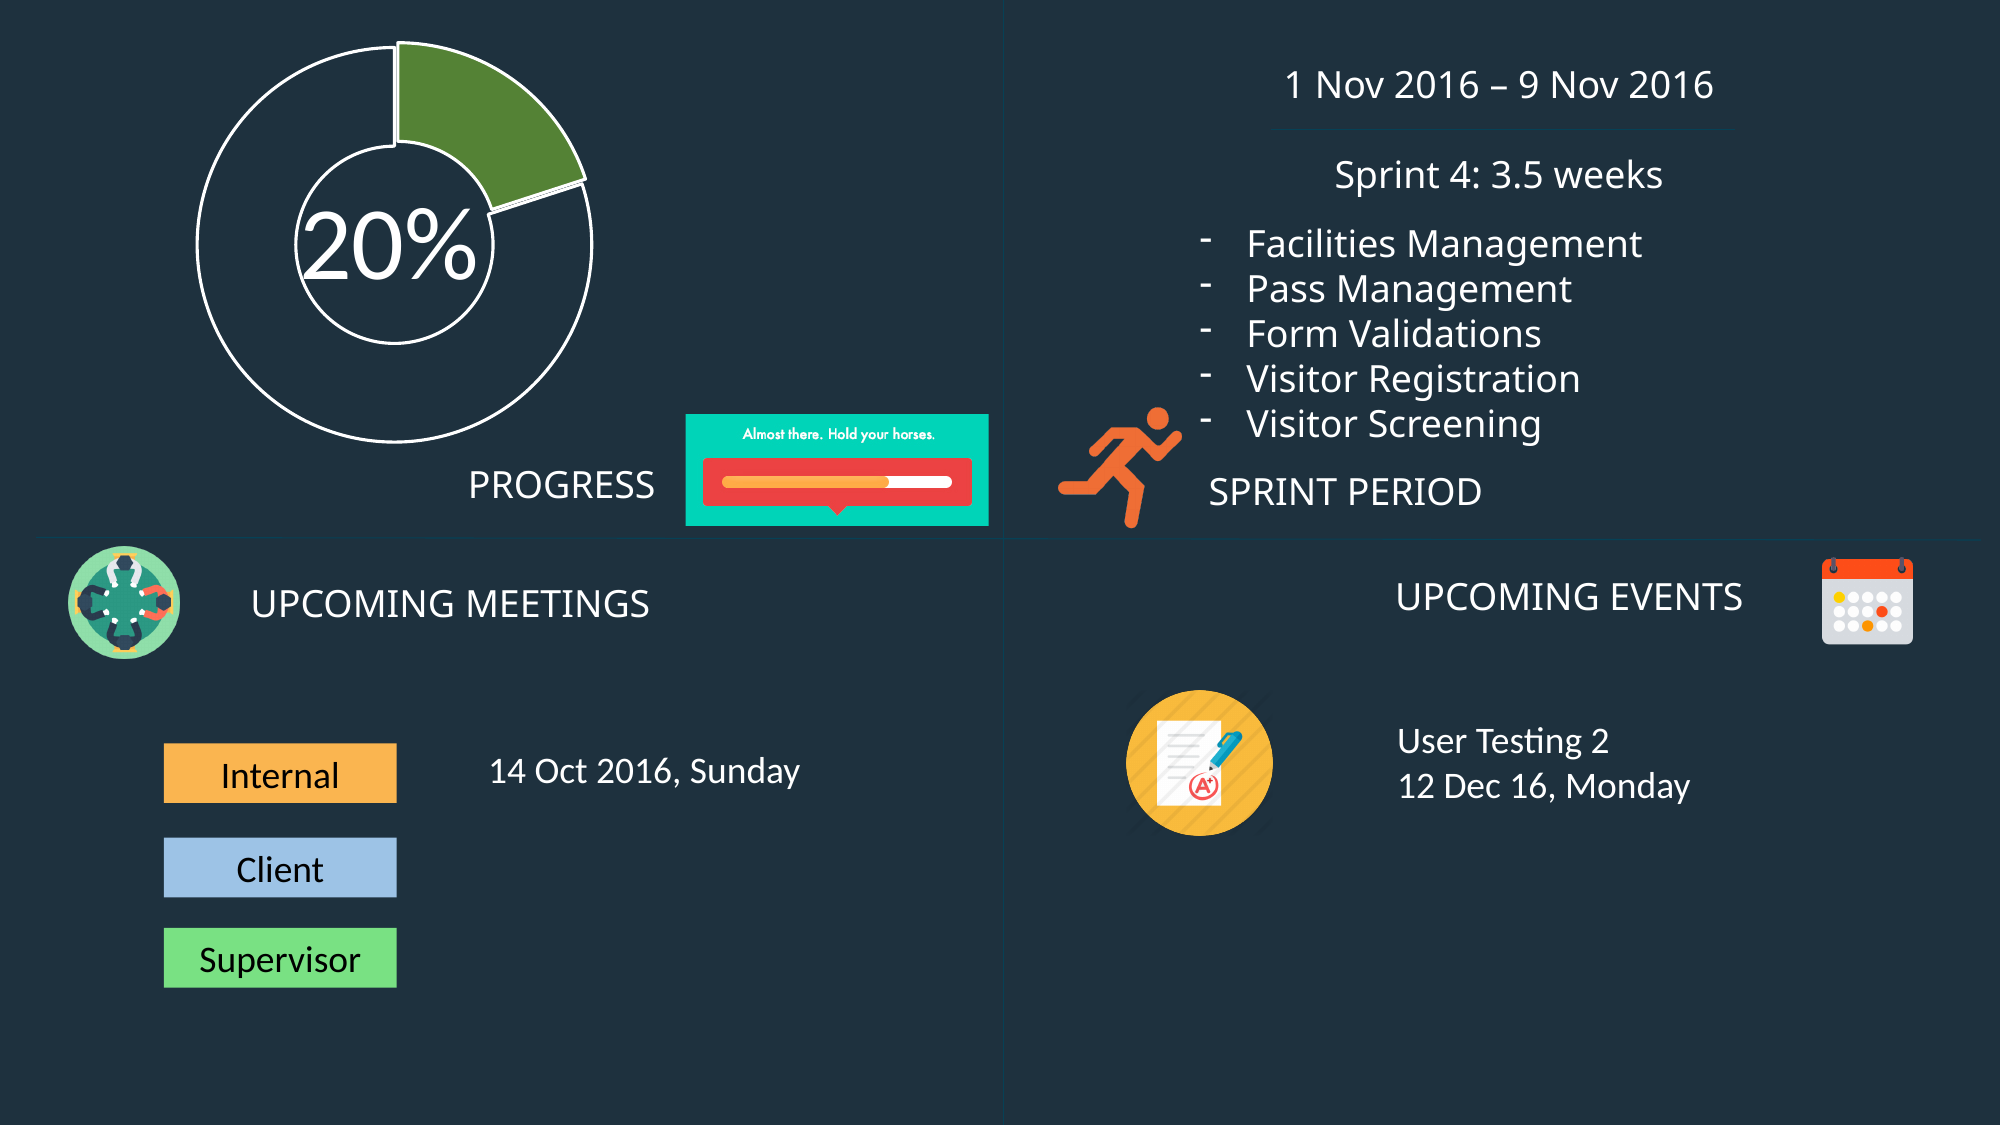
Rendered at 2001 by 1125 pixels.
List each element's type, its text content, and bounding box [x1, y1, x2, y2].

picture [1126, 690, 1273, 836]
text_box 14 Oct 2016, Sunday [473, 738, 1003, 979]
text_box Client [163, 837, 397, 898]
text_box Supervisor [163, 927, 397, 988]
text_box Facilities Management Pass Management Form Validations Visitor Registration Visitor Screening [1184, 212, 1658, 453]
text_box UPCOMING MEETINGS [235, 572, 666, 632]
picture [1058, 405, 1182, 530]
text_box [1263, 53, 1735, 206]
picture [68, 546, 180, 659]
text_box PROGRESS [453, 453, 671, 514]
picture [685, 414, 989, 526]
text_box SPRINT PERIOD [1193, 460, 1498, 521]
text_box Internal [163, 743, 397, 803]
text_box UPCOMING EVENTS [1380, 565, 1759, 626]
text_box User Testing 2 12 Dec 16, Monday [1382, 708, 1913, 859]
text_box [83, 33, 710, 452]
picture [1822, 555, 1913, 646]
